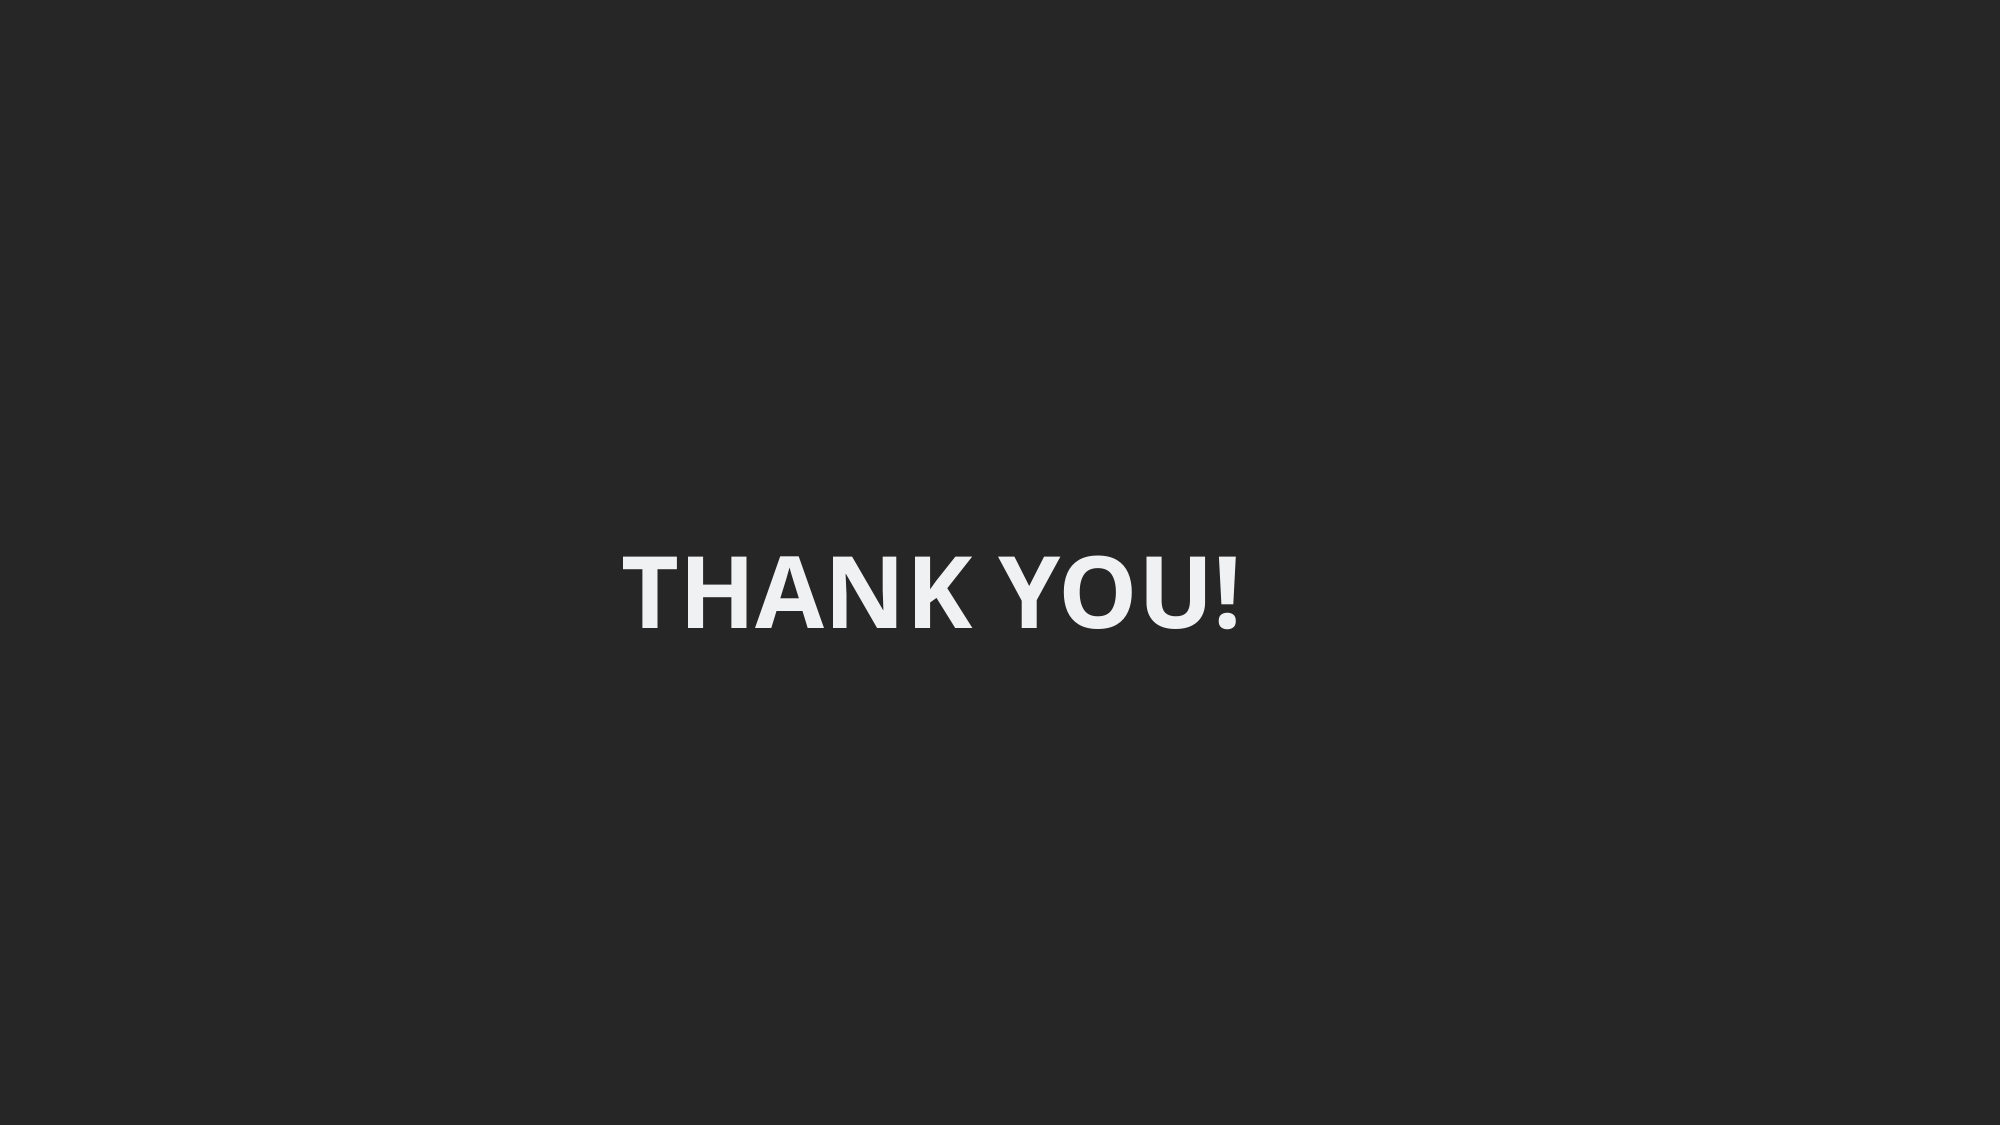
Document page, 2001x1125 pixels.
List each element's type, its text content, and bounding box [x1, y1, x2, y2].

text_box THANK YOU! [606, 521, 1536, 657]
